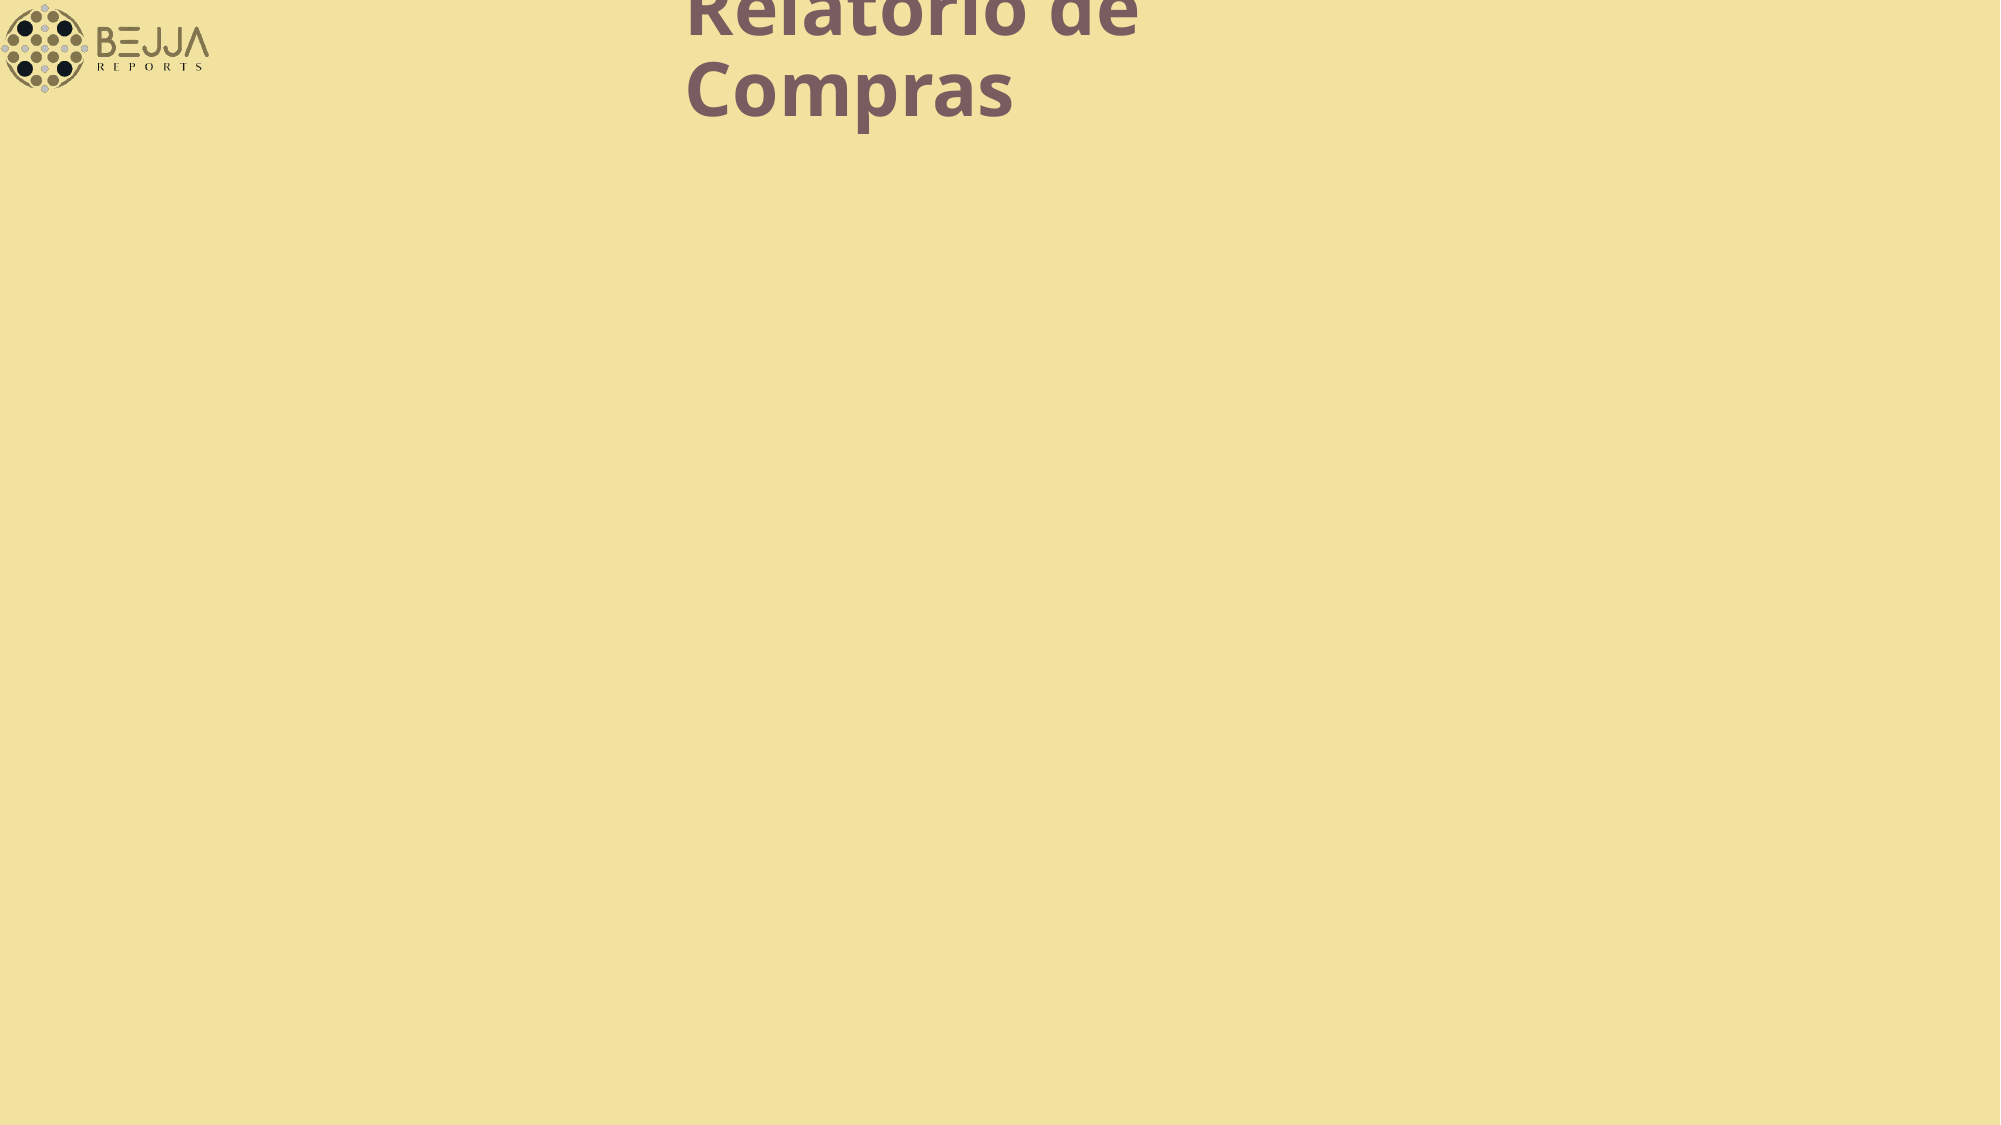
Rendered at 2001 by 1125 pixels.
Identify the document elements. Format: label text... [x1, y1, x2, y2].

text_box Relatório de Compras [669, 0, 1330, 103]
picture [0, 0, 231, 99]
